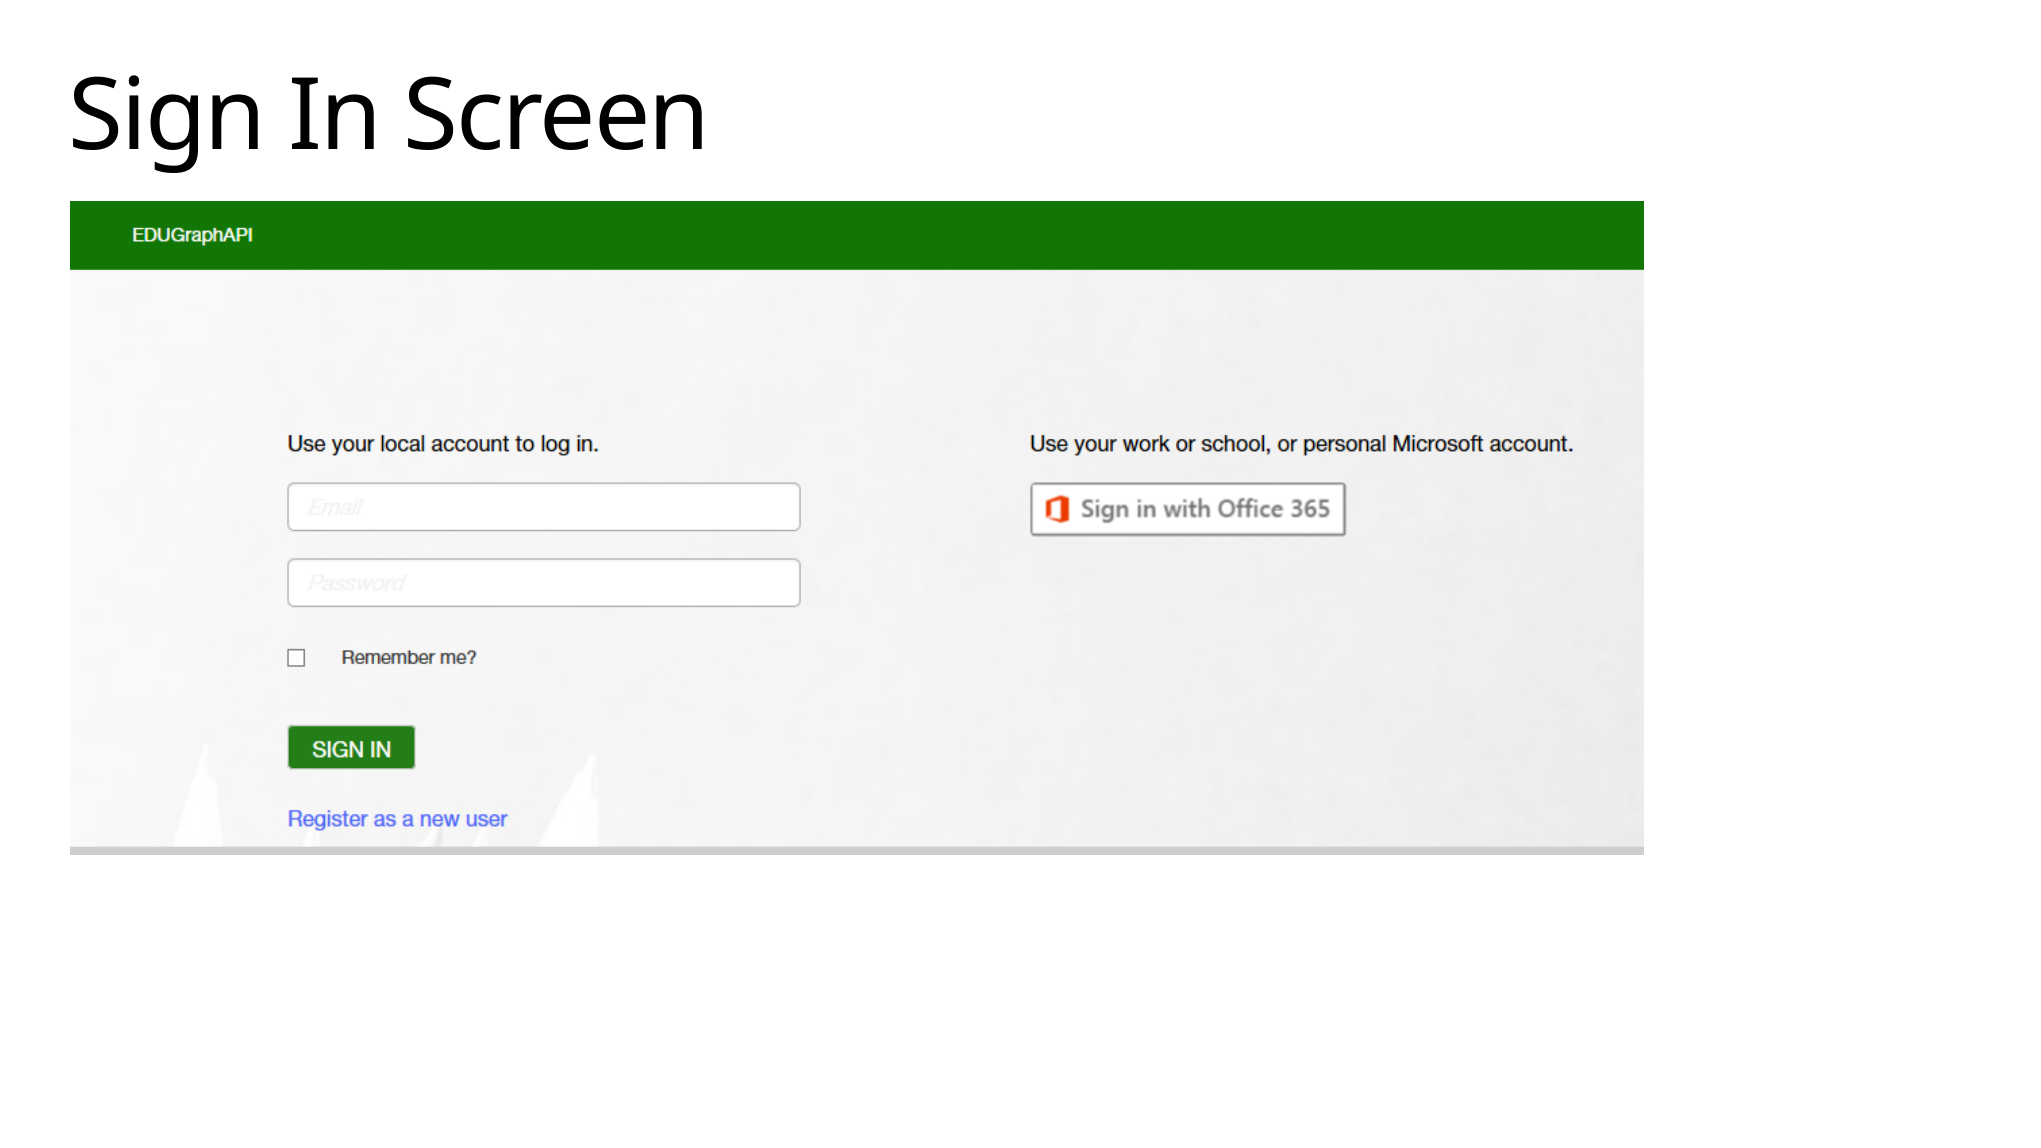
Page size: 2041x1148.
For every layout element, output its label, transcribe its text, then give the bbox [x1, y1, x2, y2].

picture [69, 201, 1644, 855]
title Sign In Screen [45, 48, 1996, 199]
